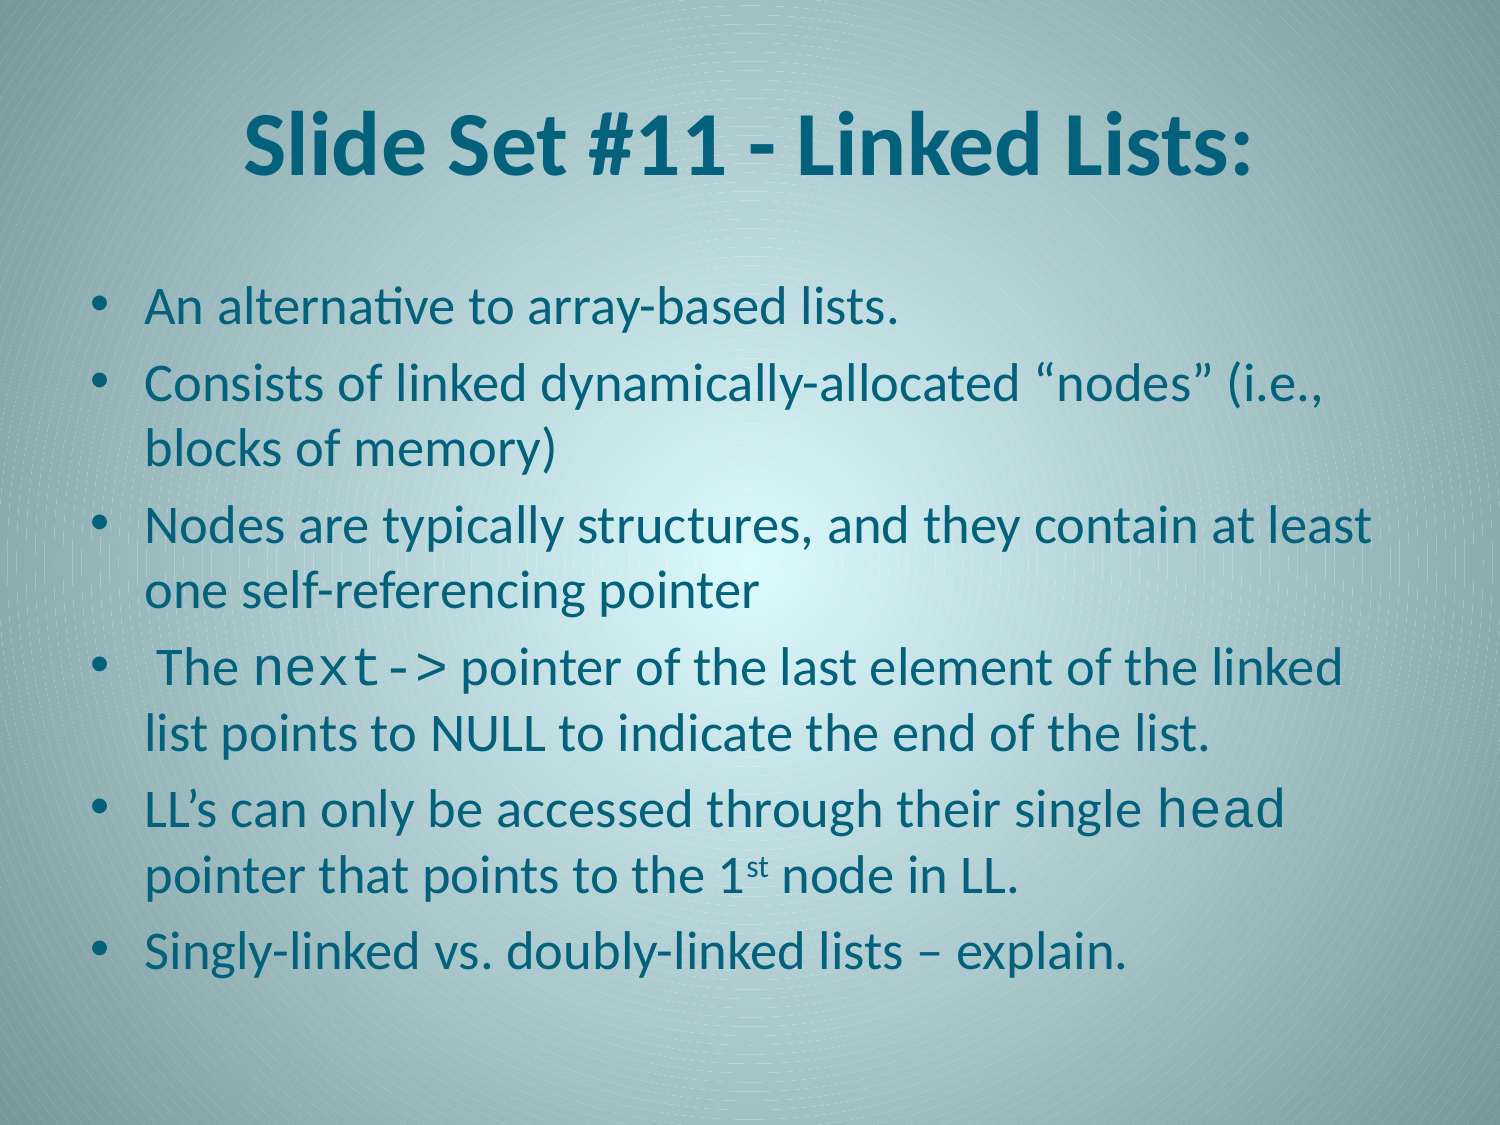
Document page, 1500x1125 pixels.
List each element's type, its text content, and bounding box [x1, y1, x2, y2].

list An alternative to array-based lists. Consists of linked dynamically-allocated “nodes” (i.e., blocks of memory) Nodes are typically structures, and they contain at least one self-referencing pointer The next-> pointer of the last element of the linked list points to NULL to indicate the end of the list. LL’s can only be accessed through their single head pointer that points to the 1st node in LL. Singly-linked vs. doubly-linked lists – explain. [75, 262, 1425, 1005]
title Slide Set #11 - Linked Lists: [75, 45, 1425, 233]
